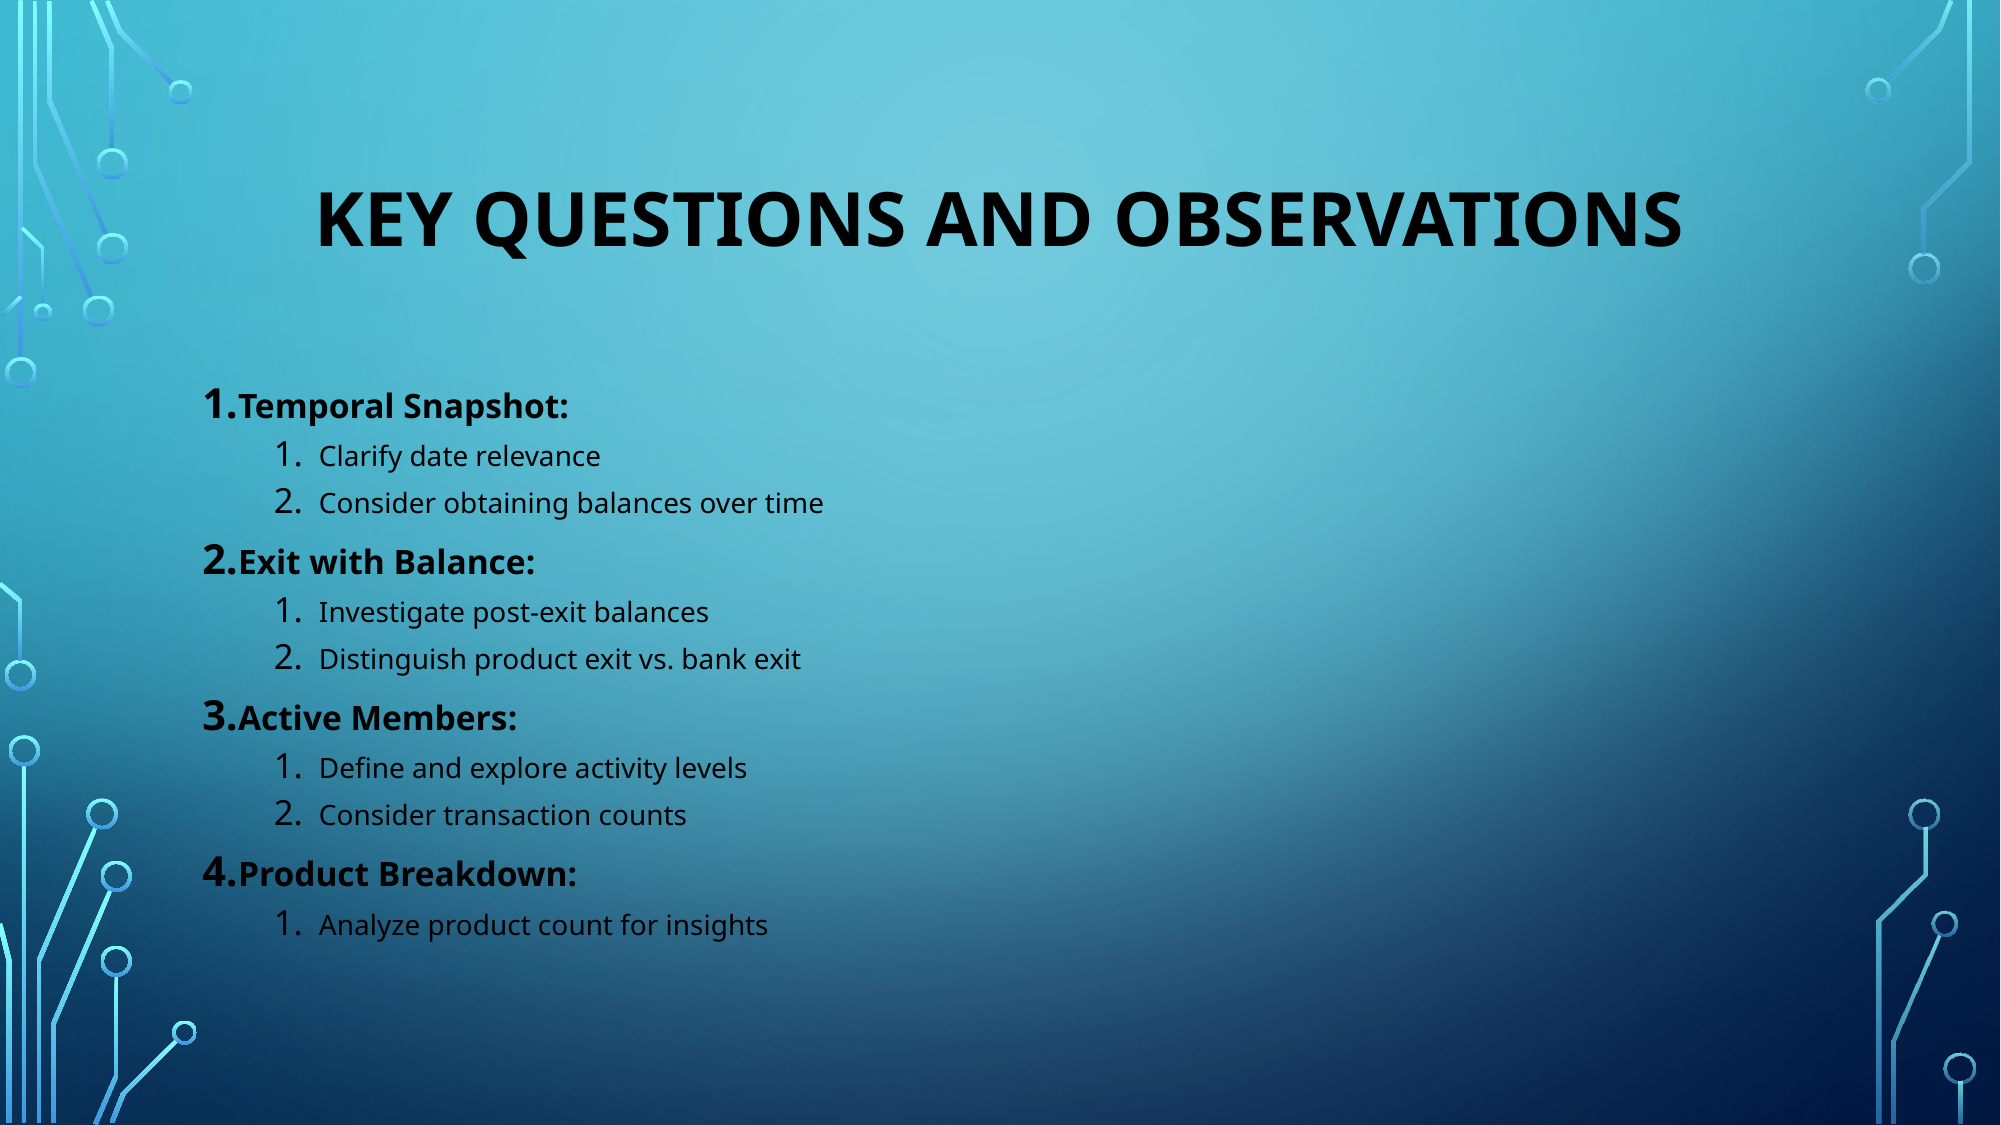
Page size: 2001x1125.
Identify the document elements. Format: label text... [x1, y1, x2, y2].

list Temporal Snapshot: Clarify date relevance Consider obtaining balances over time Exit with Balance: Investigate post-exit balances Distinguish product exit vs. bank exit Active Members: Define and explore activity levels Consider transaction counts Product Breakdown: Analyze product count for insights [187, 369, 1813, 950]
title Key Questions and Observations [187, 101, 1813, 344]
